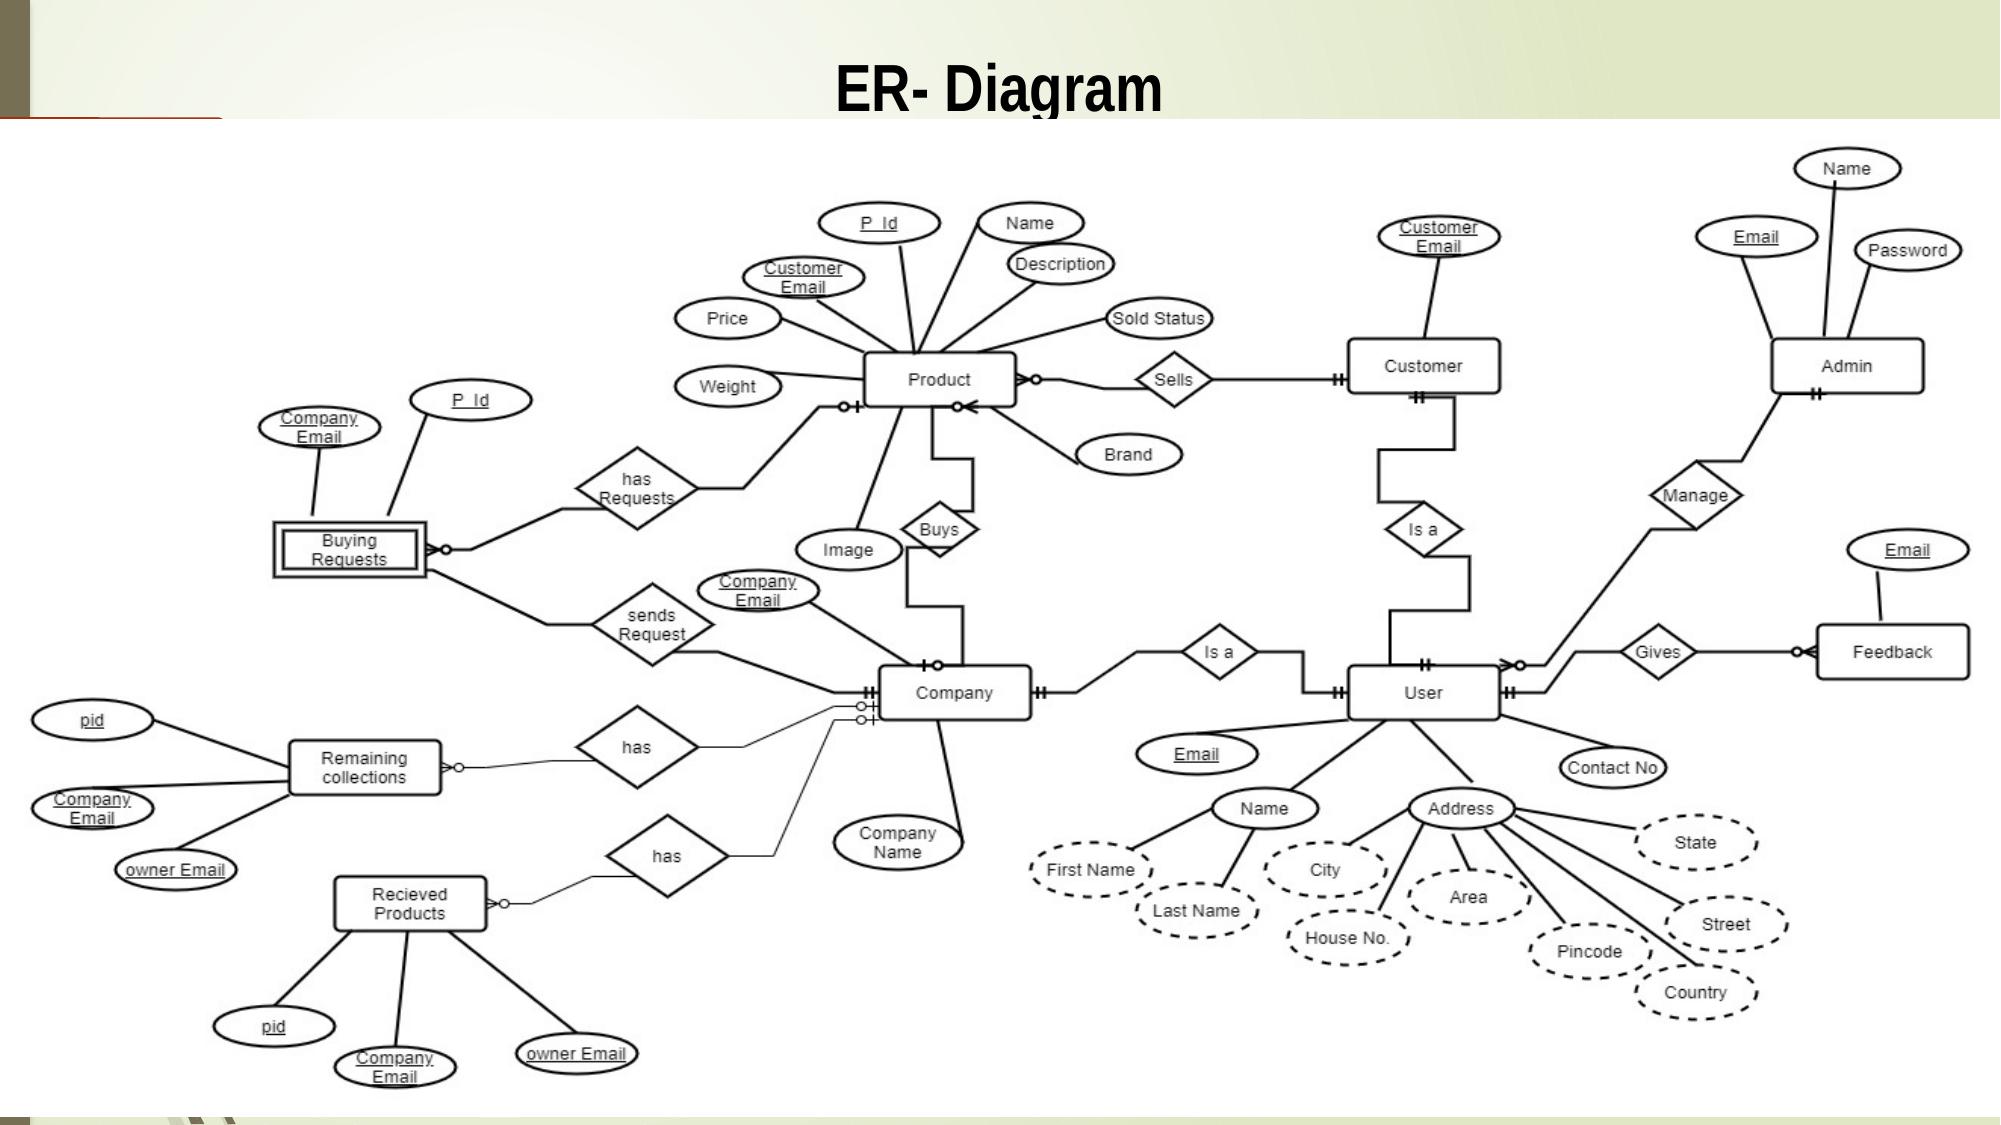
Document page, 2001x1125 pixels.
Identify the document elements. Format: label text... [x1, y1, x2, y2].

picture [0, 119, 2000, 1118]
text_box ER- Diagram [820, 37, 1180, 118]
